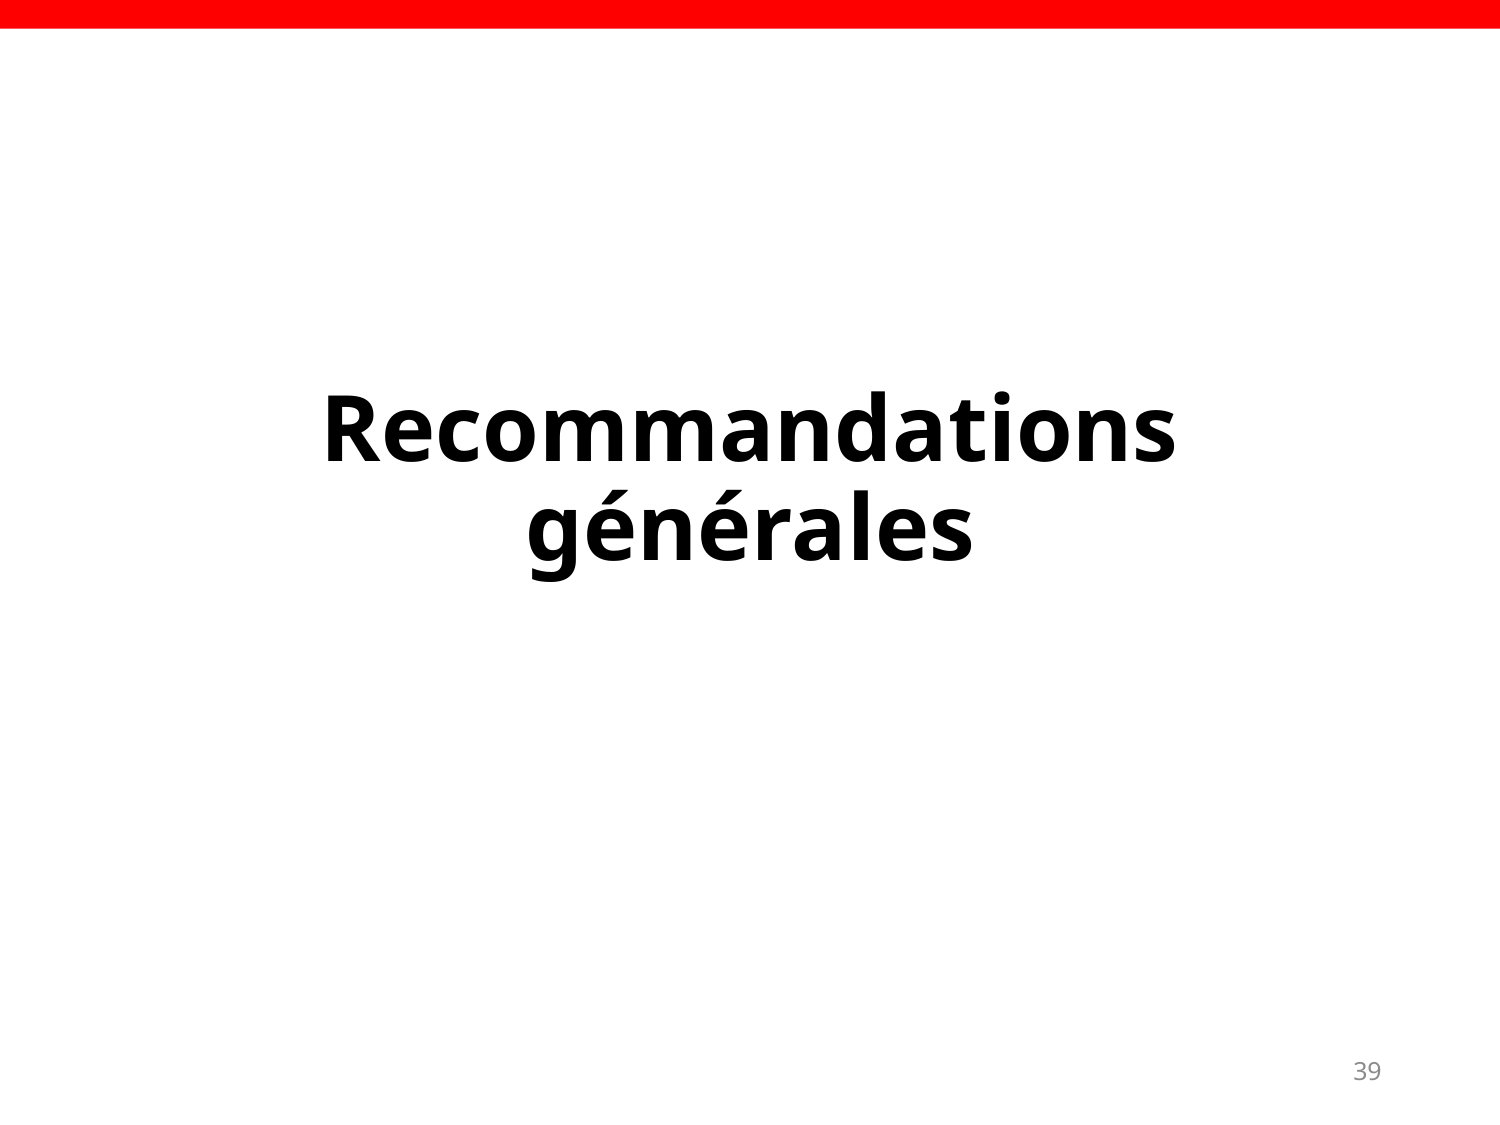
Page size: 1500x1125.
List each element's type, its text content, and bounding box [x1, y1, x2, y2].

title Recommandations générales [103, 372, 1397, 590]
slide_number 39 [1059, 1042, 1397, 1103]
